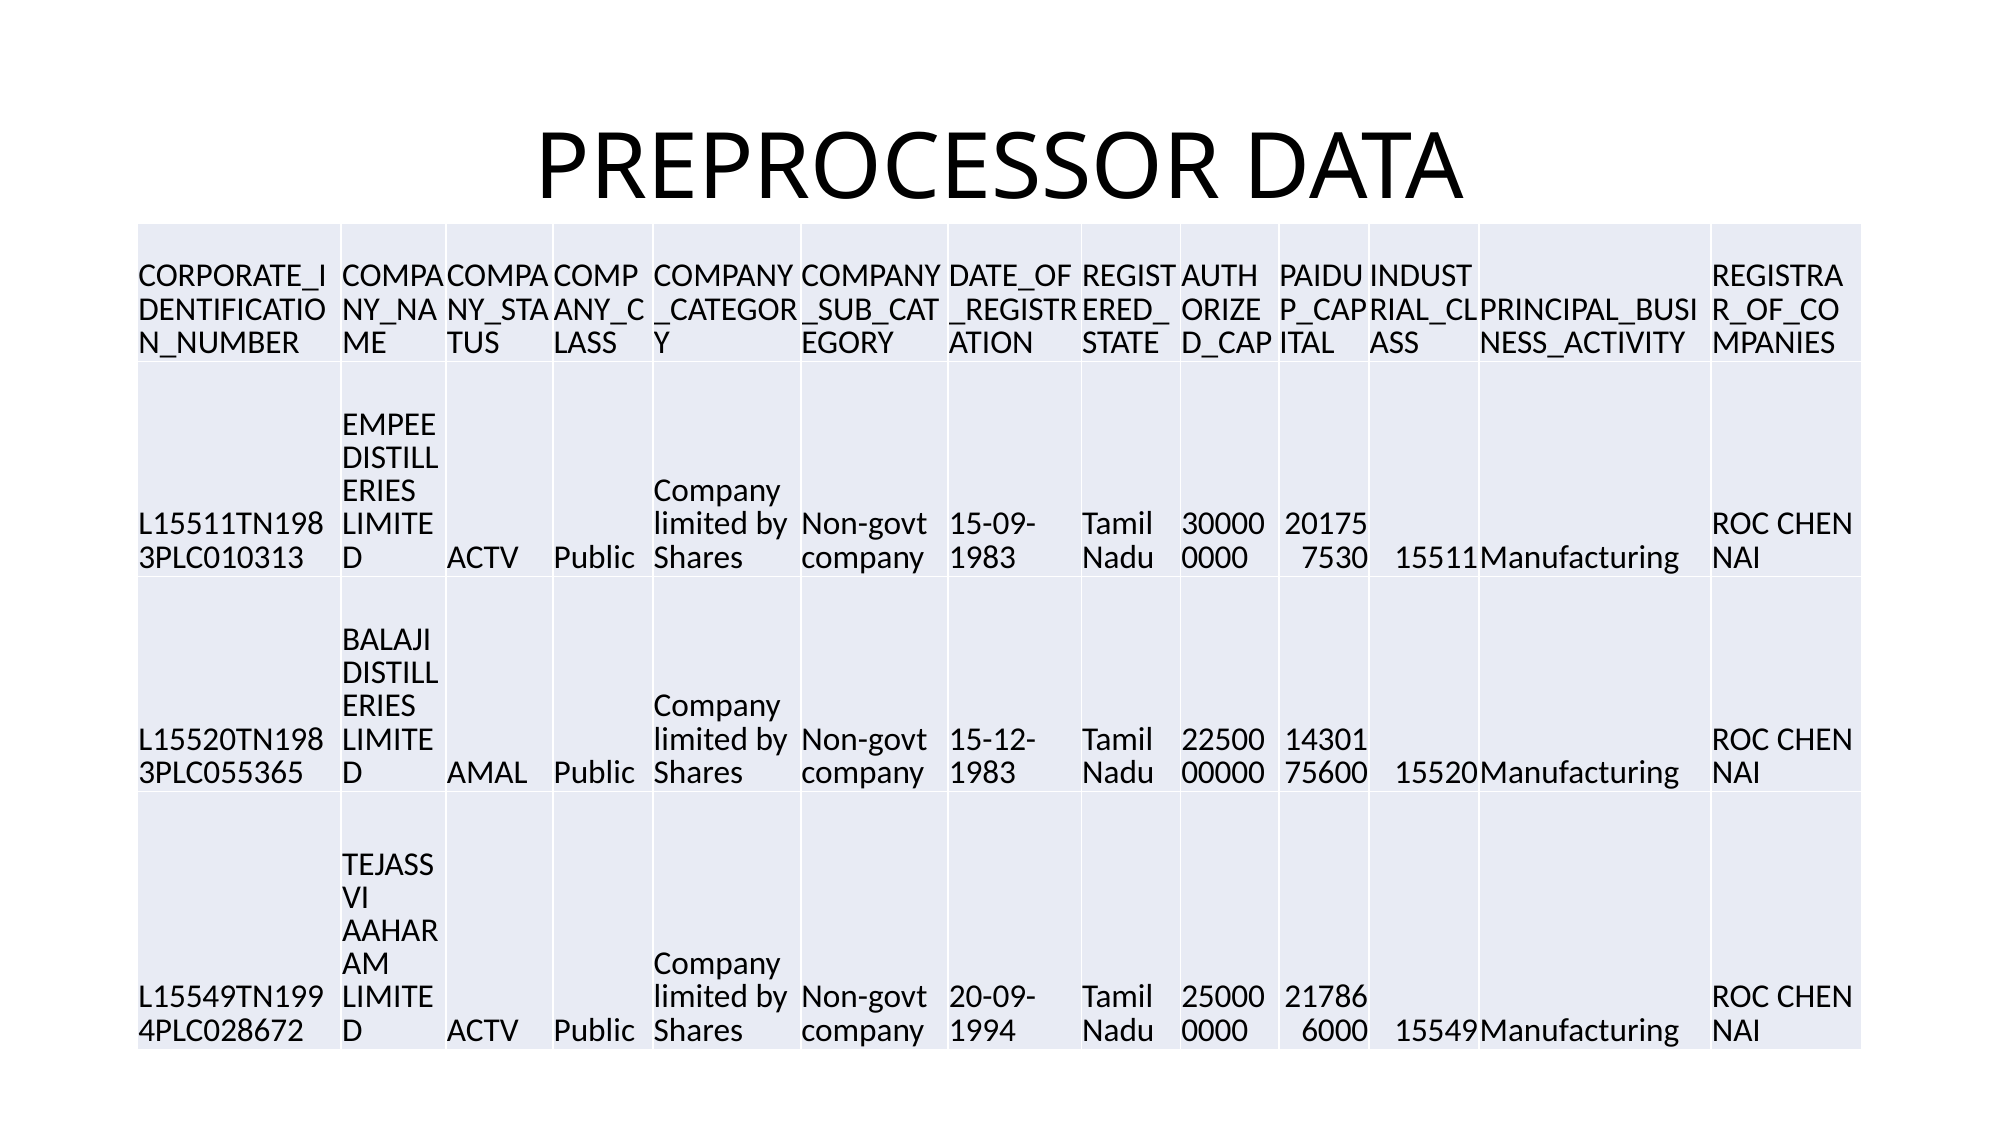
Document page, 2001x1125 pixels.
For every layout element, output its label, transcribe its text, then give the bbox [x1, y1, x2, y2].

table_cell ROC CHENNAI [1712, 577, 1861, 791]
table_cell 15-09-1983 [949, 362, 1081, 576]
table_cell 300000000 [1181, 362, 1278, 576]
table_cell L15520TN1983PLC055365 [138, 577, 340, 791]
table_cell 2250000000 [1181, 577, 1278, 791]
table_cell 1430175600 [1280, 577, 1368, 791]
table_cell L15511TN1983PLC010313 [138, 362, 340, 576]
table_cell L15549TN1994PLC028672 [138, 792, 340, 1049]
table_cell Manufacturing [1480, 577, 1710, 791]
table_cell Non-govt company [802, 577, 947, 791]
table_cell 15511 [1370, 362, 1478, 576]
table_header COMPANY_CATEGORY [654, 224, 800, 361]
table_cell BALAJI DISTILLERIES LIMITED [342, 577, 445, 791]
table_cell 250000000 [1181, 792, 1278, 1049]
table_header PRINCIPAL_BUSINESS_ACTIVITY [1480, 224, 1710, 361]
table_cell 15549 [1370, 792, 1478, 1049]
table_cell Non-govt company [802, 362, 947, 576]
table_cell 20-09-1994 [949, 792, 1081, 1049]
table_cell 15-12-1983 [949, 577, 1081, 791]
table_cell 217866000 [1280, 792, 1368, 1049]
table_cell 15520 [1370, 577, 1478, 791]
table_cell Tamil Nadu [1082, 577, 1180, 791]
table_cell Public [554, 577, 652, 791]
table_header COMPANY_SUB_CATEGORY [802, 224, 947, 361]
table_cell Tamil Nadu [1082, 792, 1180, 1049]
table_header REGISTERED_STATE [1082, 224, 1180, 361]
table_cell Company limited by Shares [654, 792, 800, 1049]
table_header COMPANY_STATUS [447, 224, 552, 361]
table_header REGISTRAR_OF_COMPANIES [1712, 224, 1861, 361]
table_cell TEJASSVI AAHARAM LIMITED [342, 792, 445, 1049]
table_header COMPANY_NAME [342, 224, 445, 361]
table_cell Public [554, 362, 652, 576]
table_cell Tamil Nadu [1082, 362, 1180, 576]
table_cell Public [554, 792, 652, 1049]
table_header DATE_OF_REGISTRATION [949, 224, 1081, 361]
table_cell ACTV [447, 792, 552, 1049]
table_header AUTHORIZED_CAP [1181, 224, 1278, 361]
table_cell ROC CHENNAI [1712, 792, 1861, 1049]
table_header COMPANY_CLASS [554, 224, 652, 361]
table_cell Manufacturing [1480, 362, 1710, 576]
table_header INDUSTRIAL_CLASS [1370, 224, 1478, 361]
table_cell ACTV [447, 362, 552, 576]
table_cell Manufacturing [1480, 792, 1710, 1049]
table_cell Company limited by Shares [654, 577, 800, 791]
table_cell EMPEE DISTILLERIES LIMITED [342, 362, 445, 576]
table_cell 201757530 [1280, 362, 1368, 576]
title PREPROCESSOR DATA [137, 59, 1863, 222]
table_cell ROC CHENNAI [1712, 362, 1861, 576]
table_cell Company limited by Shares [654, 362, 800, 576]
table_header PAIDUP_CAPITAL [1280, 224, 1368, 361]
table_cell Non-govt company [802, 792, 947, 1049]
table_cell AMAL [447, 577, 552, 791]
table_header CORPORATE_IDENTIFICATION_NUMBER [138, 224, 340, 361]
